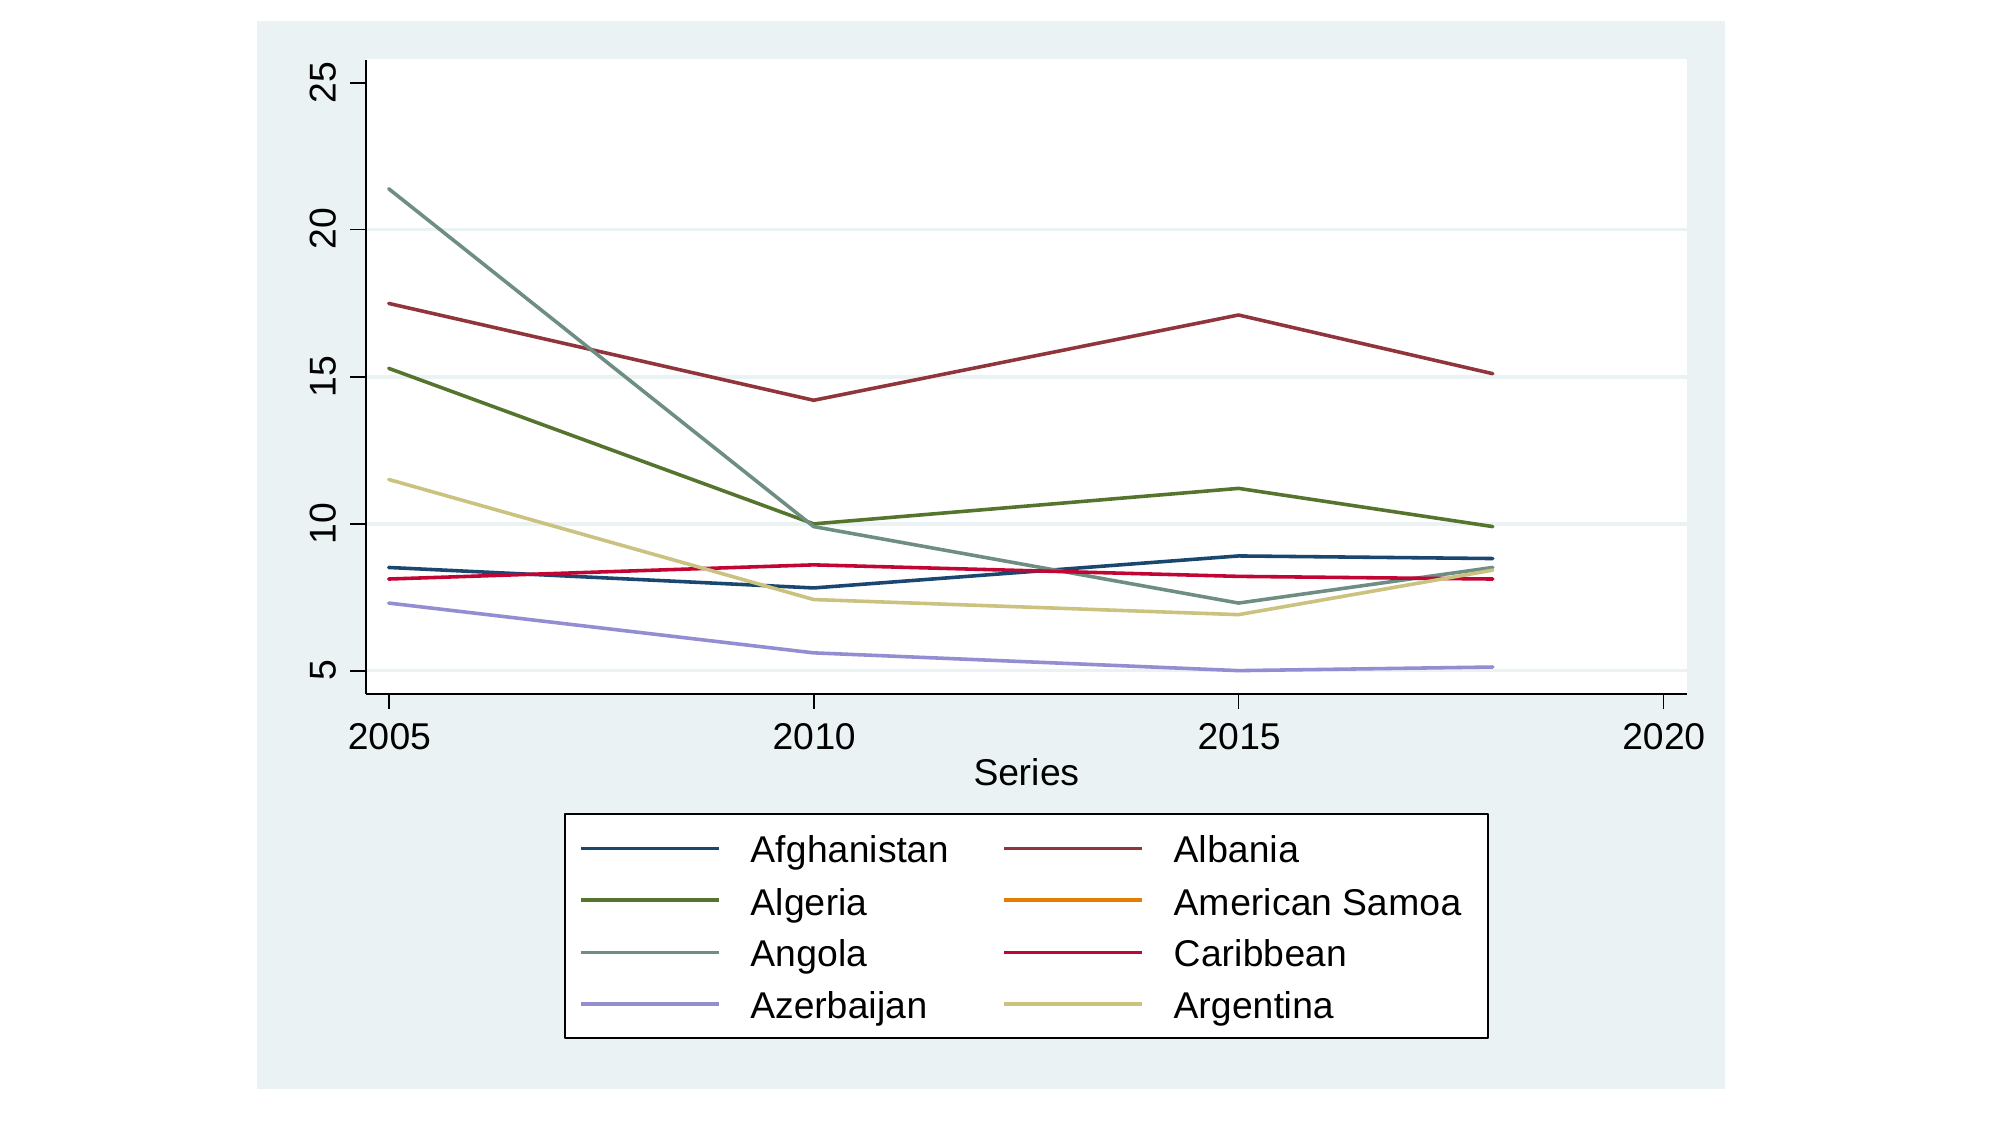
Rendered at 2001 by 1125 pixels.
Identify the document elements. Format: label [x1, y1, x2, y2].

picture [244, 9, 1737, 1102]
